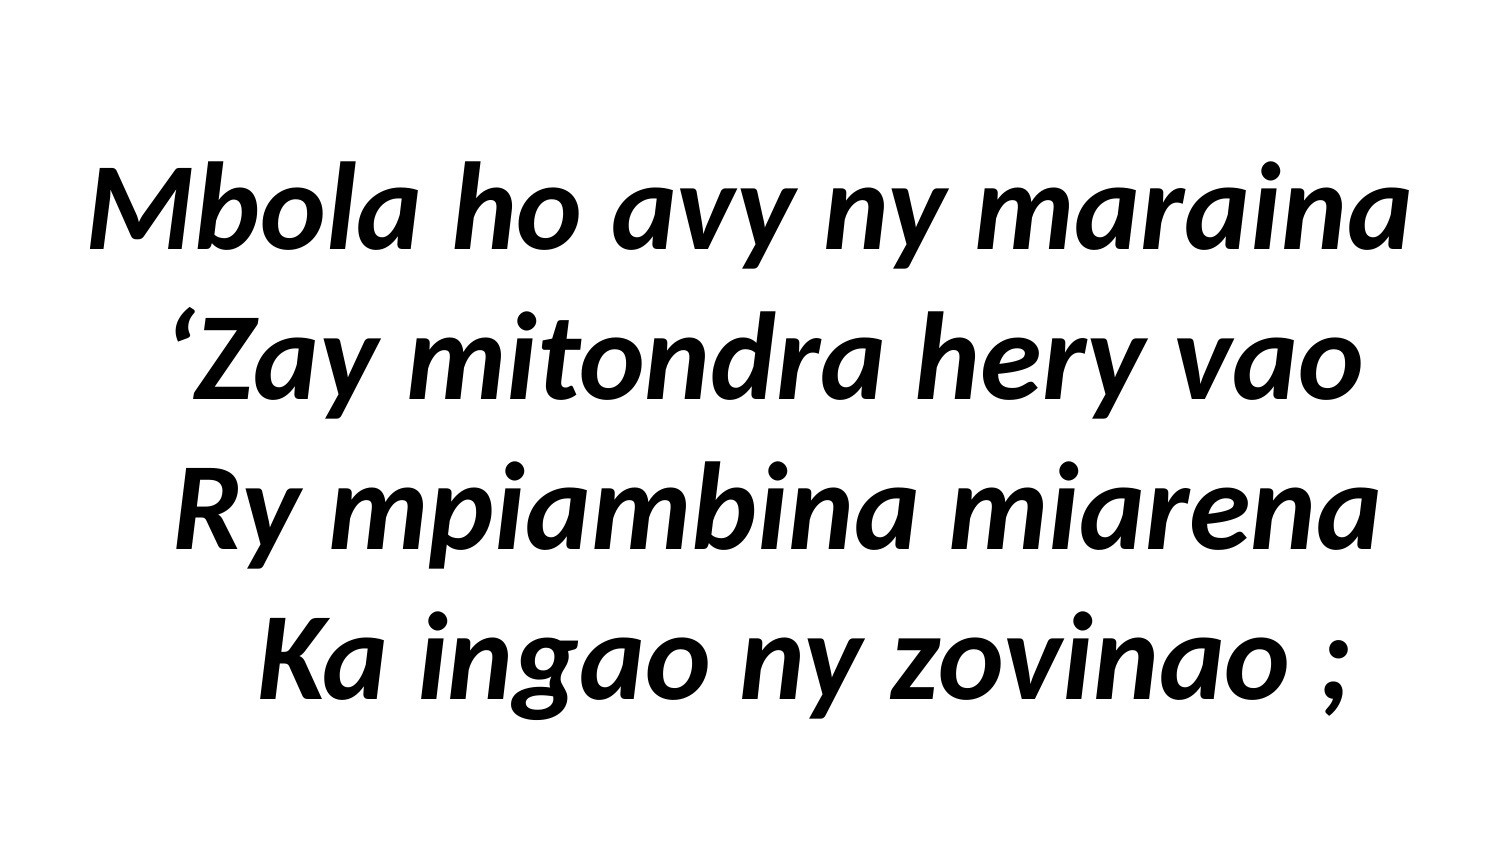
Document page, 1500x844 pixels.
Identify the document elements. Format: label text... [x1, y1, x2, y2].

title Mbola ho avy ny maraina ‘Zay mitondra hery vao Ry mpiambina miarena Ka ingao ny zovinao ; [0, 102, 1500, 747]
